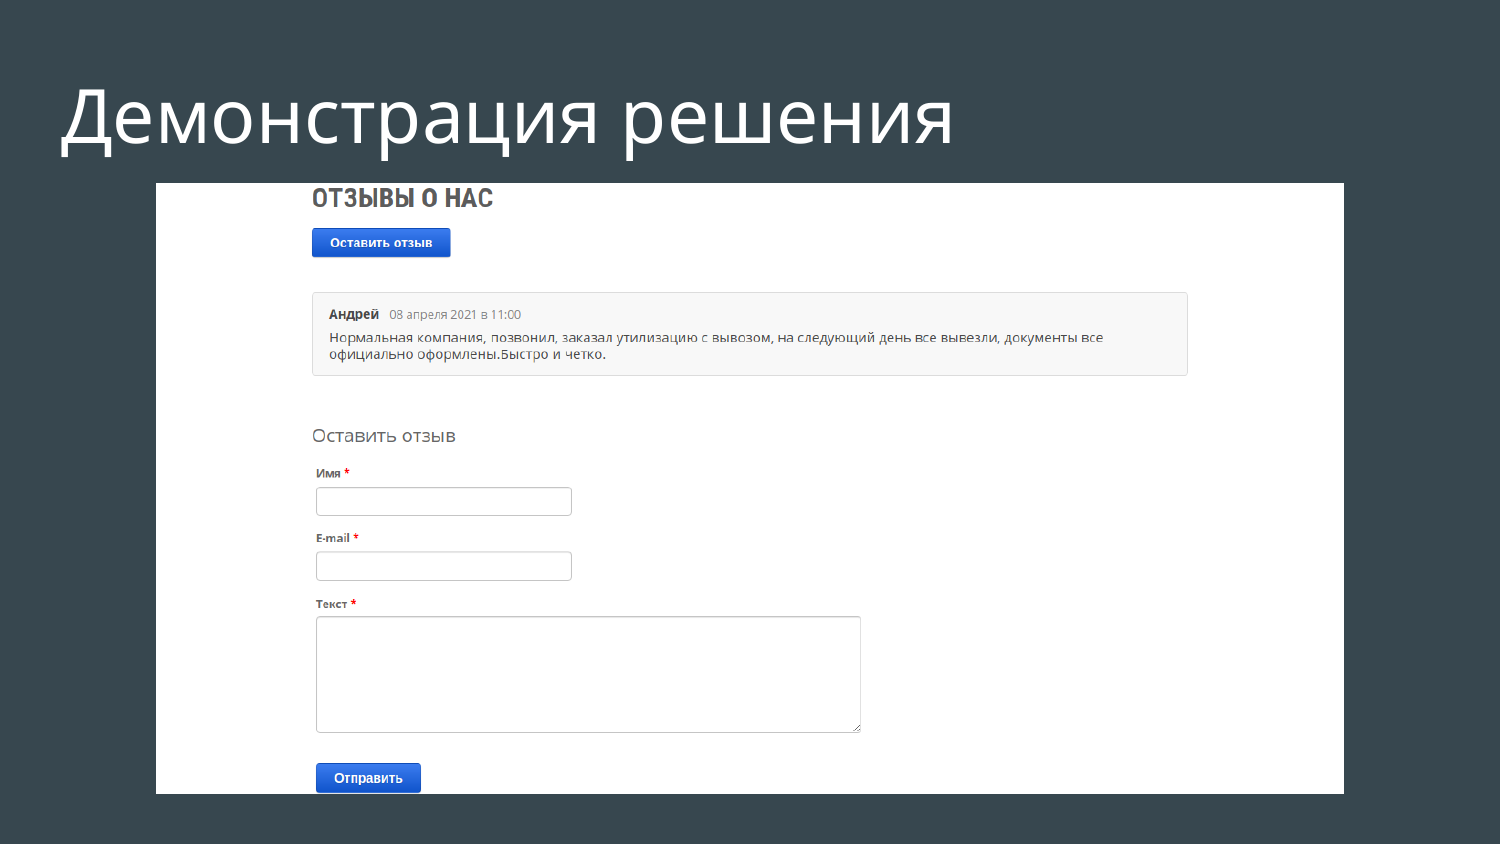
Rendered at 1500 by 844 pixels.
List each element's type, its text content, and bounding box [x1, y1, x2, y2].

picture [155, 182, 1344, 794]
title Демонстрация решения [46, 45, 1182, 184]
